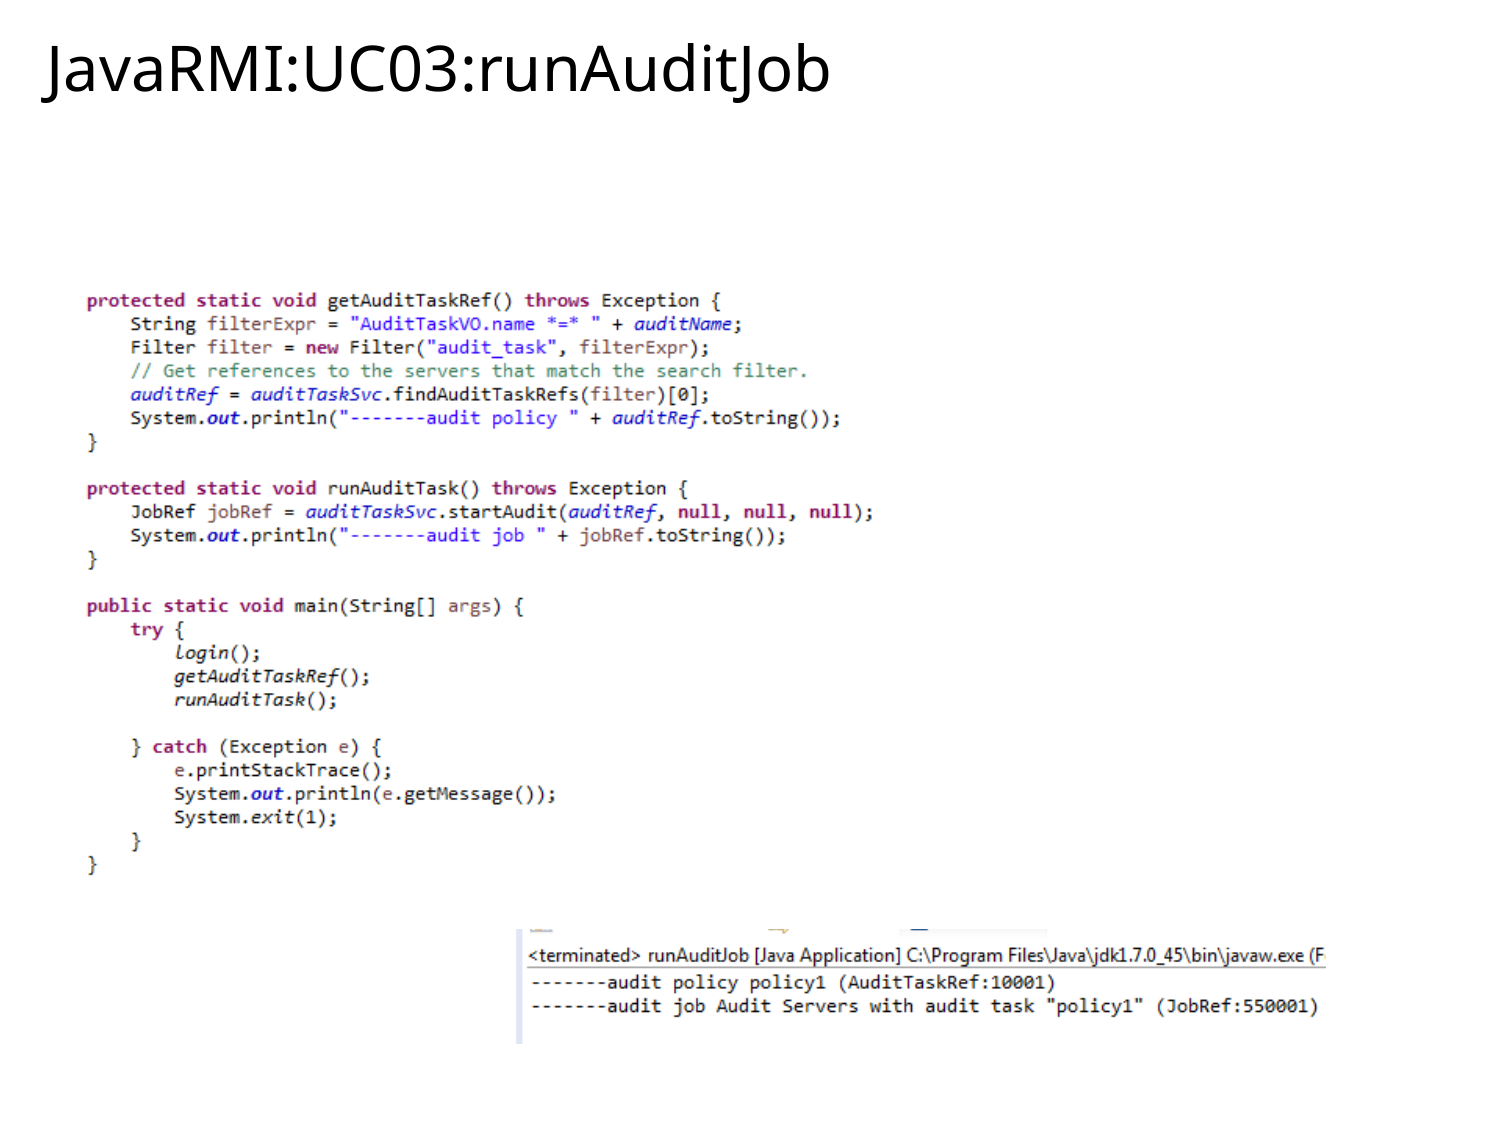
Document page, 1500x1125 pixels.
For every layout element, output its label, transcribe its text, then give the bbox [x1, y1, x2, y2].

picture [507, 929, 1326, 1044]
picture [65, 274, 886, 883]
title JavaRMI:UC03:runAuditJob [31, 29, 1326, 113]
